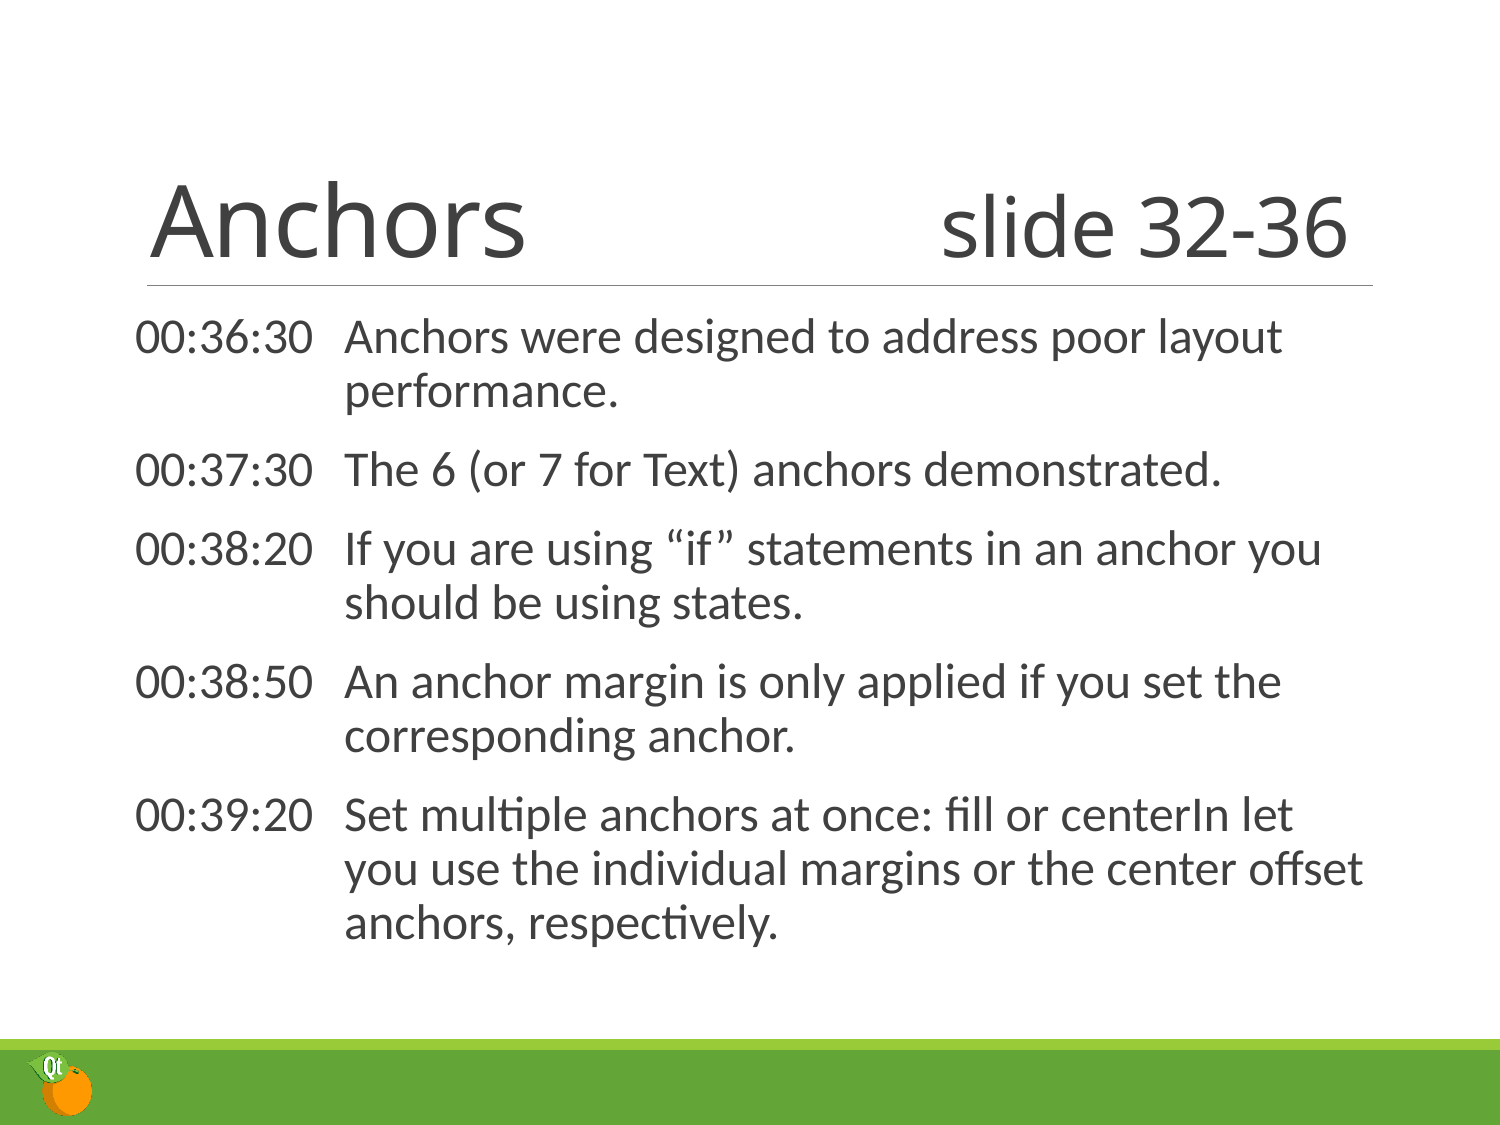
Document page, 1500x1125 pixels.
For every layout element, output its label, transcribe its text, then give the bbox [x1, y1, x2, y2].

list 00:36:30 Anchors were designed to address poor layout performance. 00:37:30 The 6 (or 7 for Text) anchors demonstrated. 00:38:20 If you are using “if” statements in an anchor you should be using states. 00:38:50 An anchor margin is only applied if you set the corresponding anchor. 00:39:20 Set multiple anchors at once: fill or centerIn let you use the individual margins or the center offset anchors, respectively. [135, 302, 1373, 963]
picture [26, 1052, 92, 1116]
title Anchors slide 32-36 [135, 47, 1373, 285]
